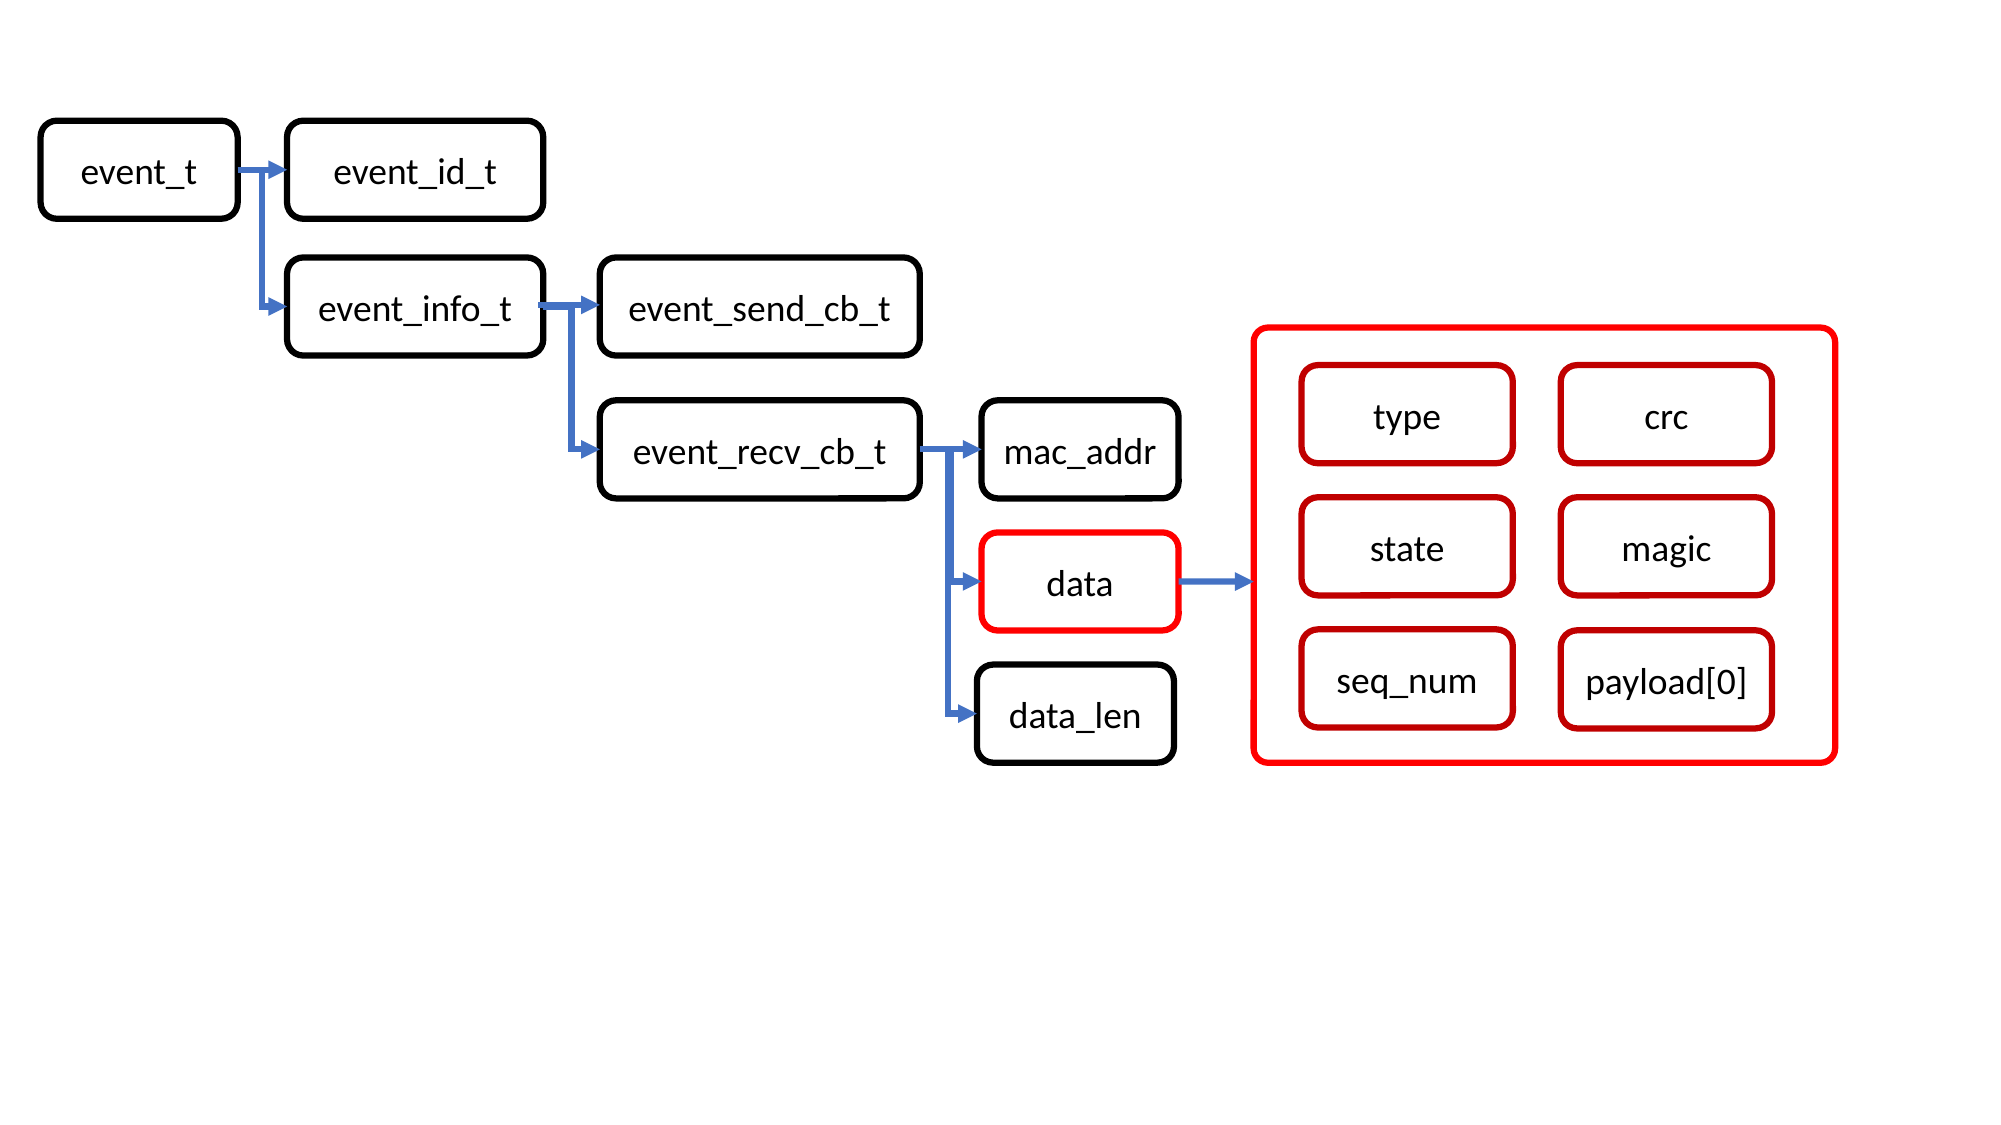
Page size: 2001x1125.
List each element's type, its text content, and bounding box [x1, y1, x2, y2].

text_box event_id_t [285, 119, 545, 220]
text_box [237, 170, 288, 307]
text_box event_t [39, 119, 239, 220]
text_box data_len [975, 663, 1176, 764]
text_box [543, 306, 600, 450]
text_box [919, 582, 977, 714]
text_box event_info_t [285, 256, 545, 357]
text_box event_recv_cb_t [598, 399, 921, 500]
text_box [1252, 326, 1837, 764]
text_box data [980, 531, 1180, 632]
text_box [919, 450, 982, 582]
text_box mac_addr [980, 399, 1180, 500]
text_box event_send_cb_t [598, 256, 921, 357]
